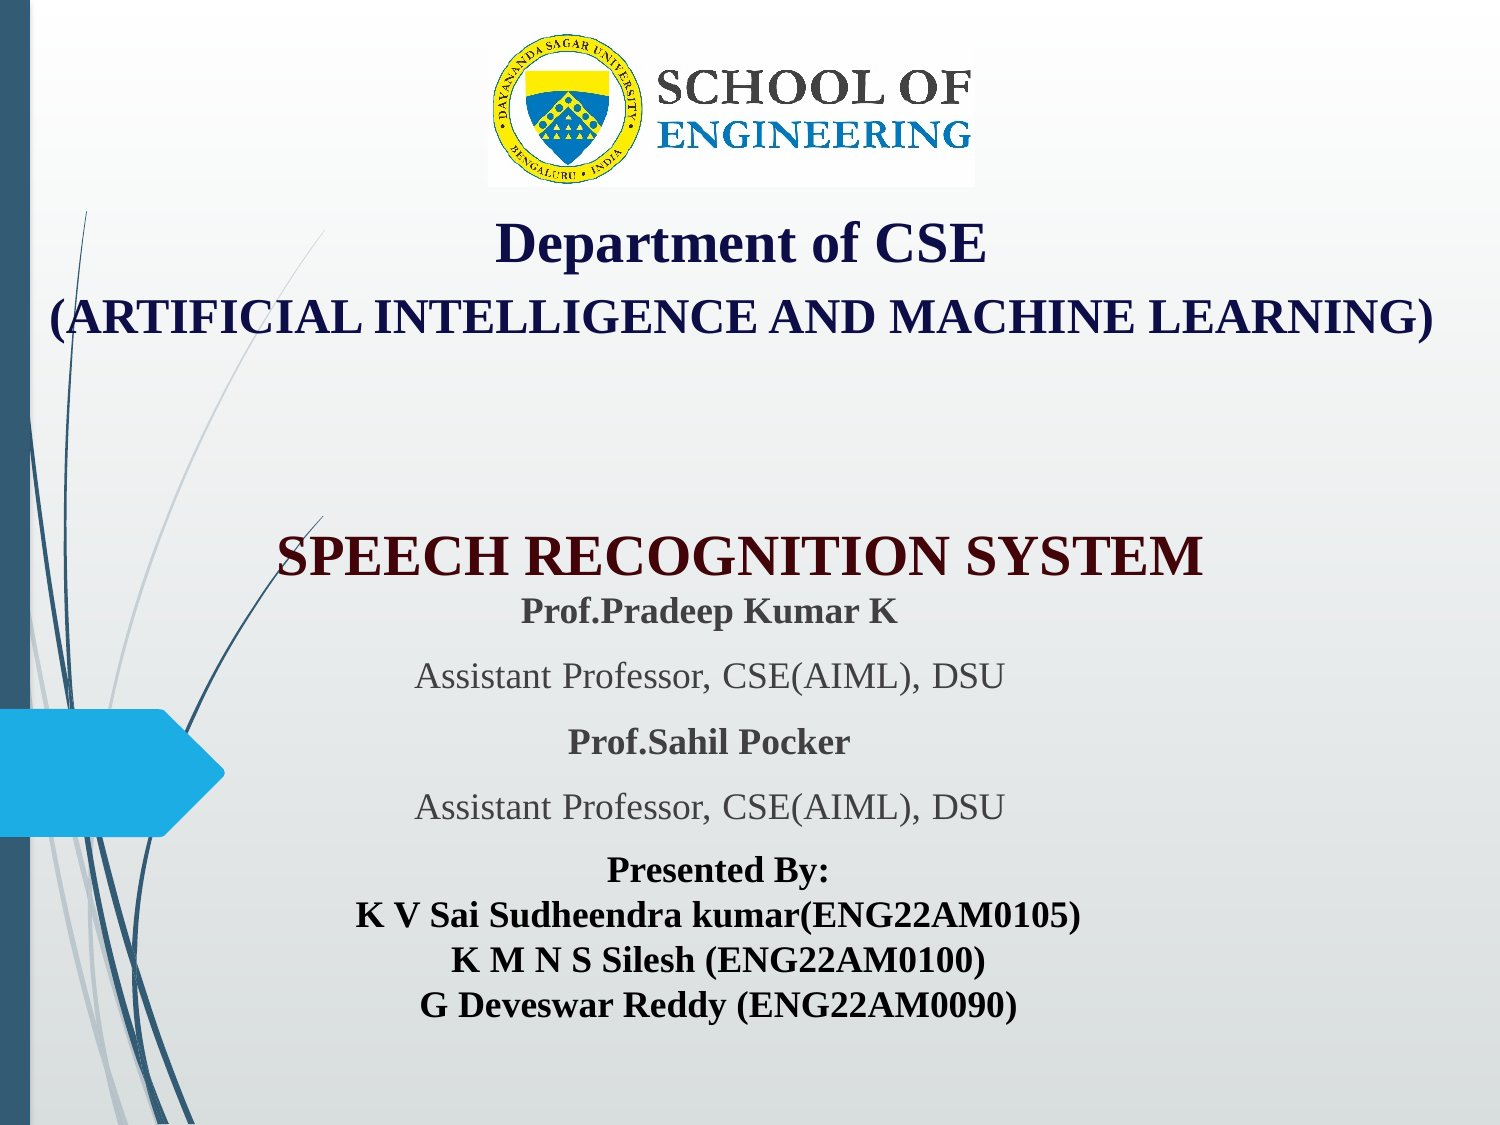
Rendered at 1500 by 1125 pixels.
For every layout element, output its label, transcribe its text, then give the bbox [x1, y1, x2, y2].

subtitle SPEECH RECOGNITION SYSTEM [110, 509, 1386, 630]
text_box Prof.Pradeep Kumar K Assistant Professor, CSE(AIML), DSU Prof.Sahil Pocker Assistant Professor, CSE(AIML), DSU [231, 578, 1200, 885]
text_box Presented By: K V Sai Sudheendra kumar(ENG22AM0105) K M N S Silesh (ENG22AM0100) G Deveswar Reddy (ENG22AM0090) [299, 885, 1138, 1122]
text_box Department of CSE (ARTIFICIAL INTELLIGENCE AND MACHINE LEARNING) [0, 196, 1498, 463]
picture [487, 29, 976, 187]
